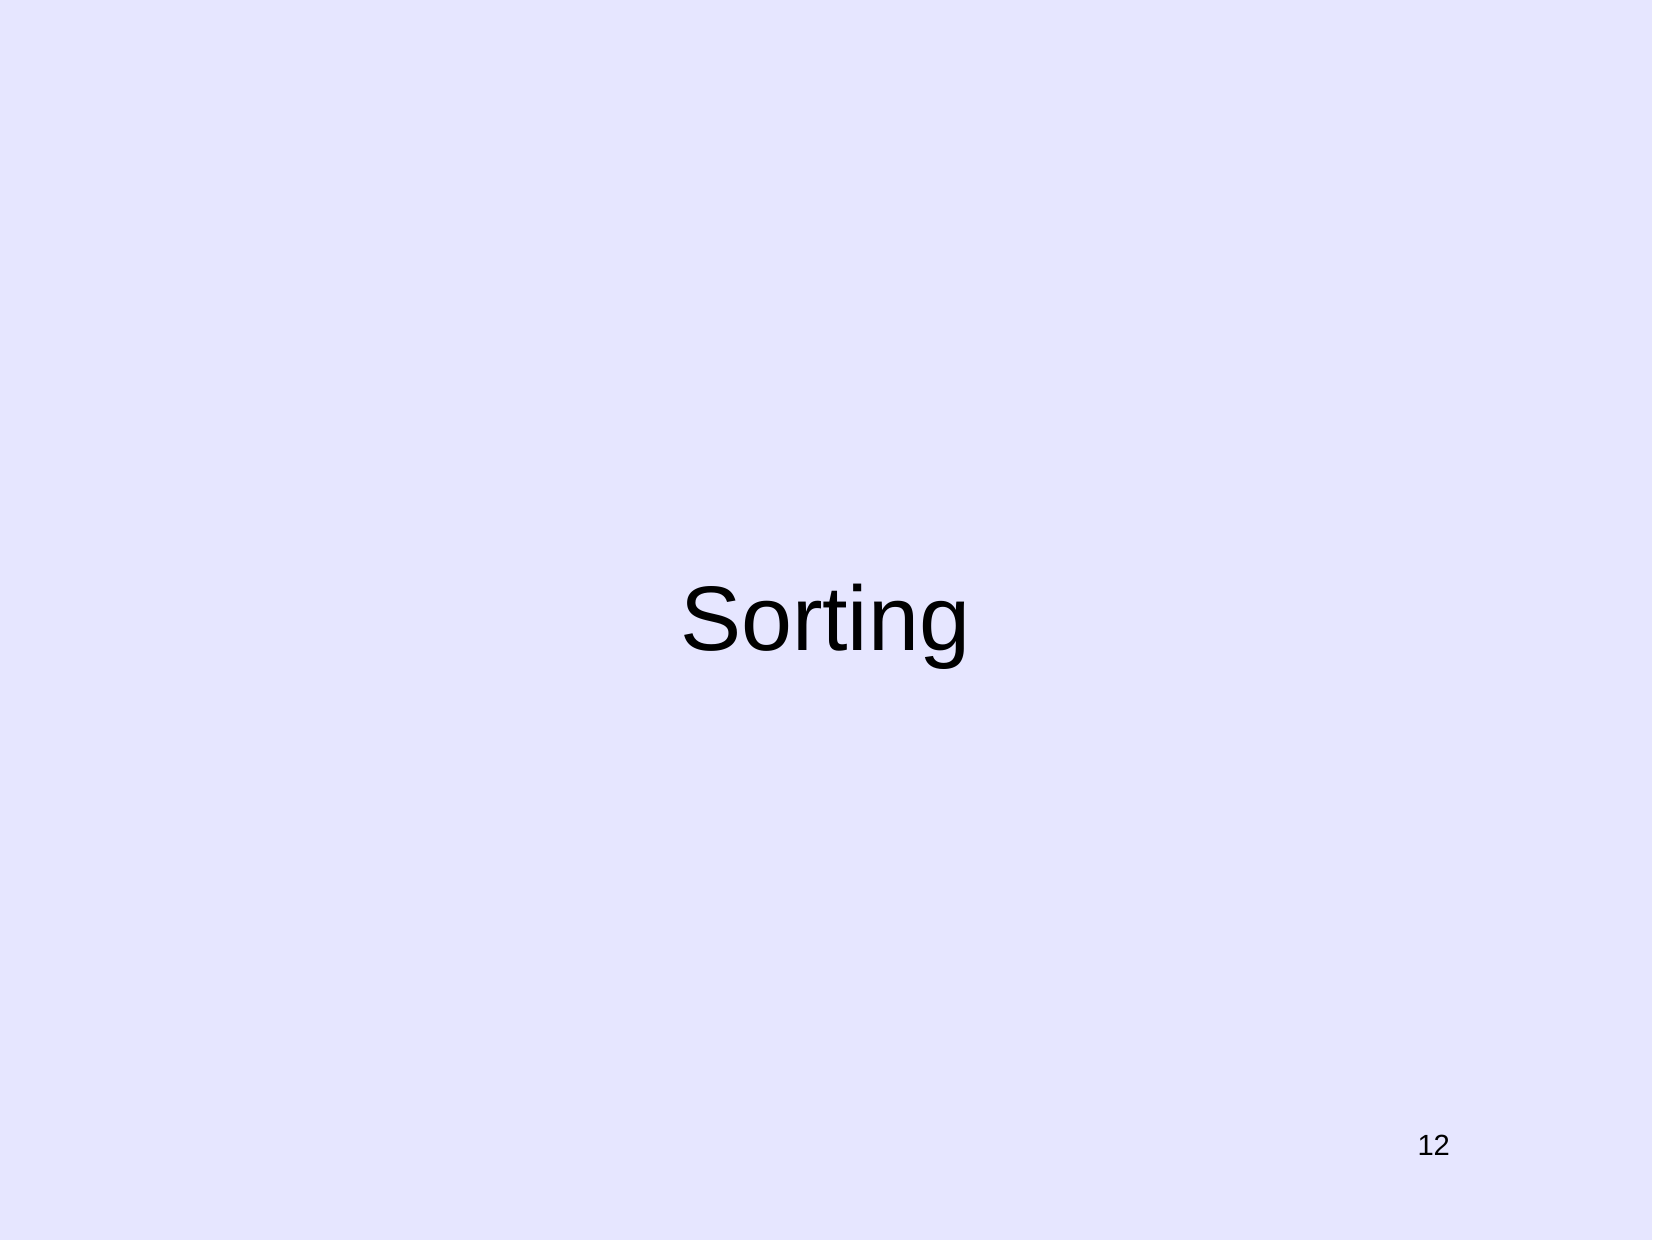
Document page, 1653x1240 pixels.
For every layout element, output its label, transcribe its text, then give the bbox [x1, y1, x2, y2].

slide_number 12 [1416, 1129, 1569, 1173]
title Sorting [82, 481, 1569, 759]
